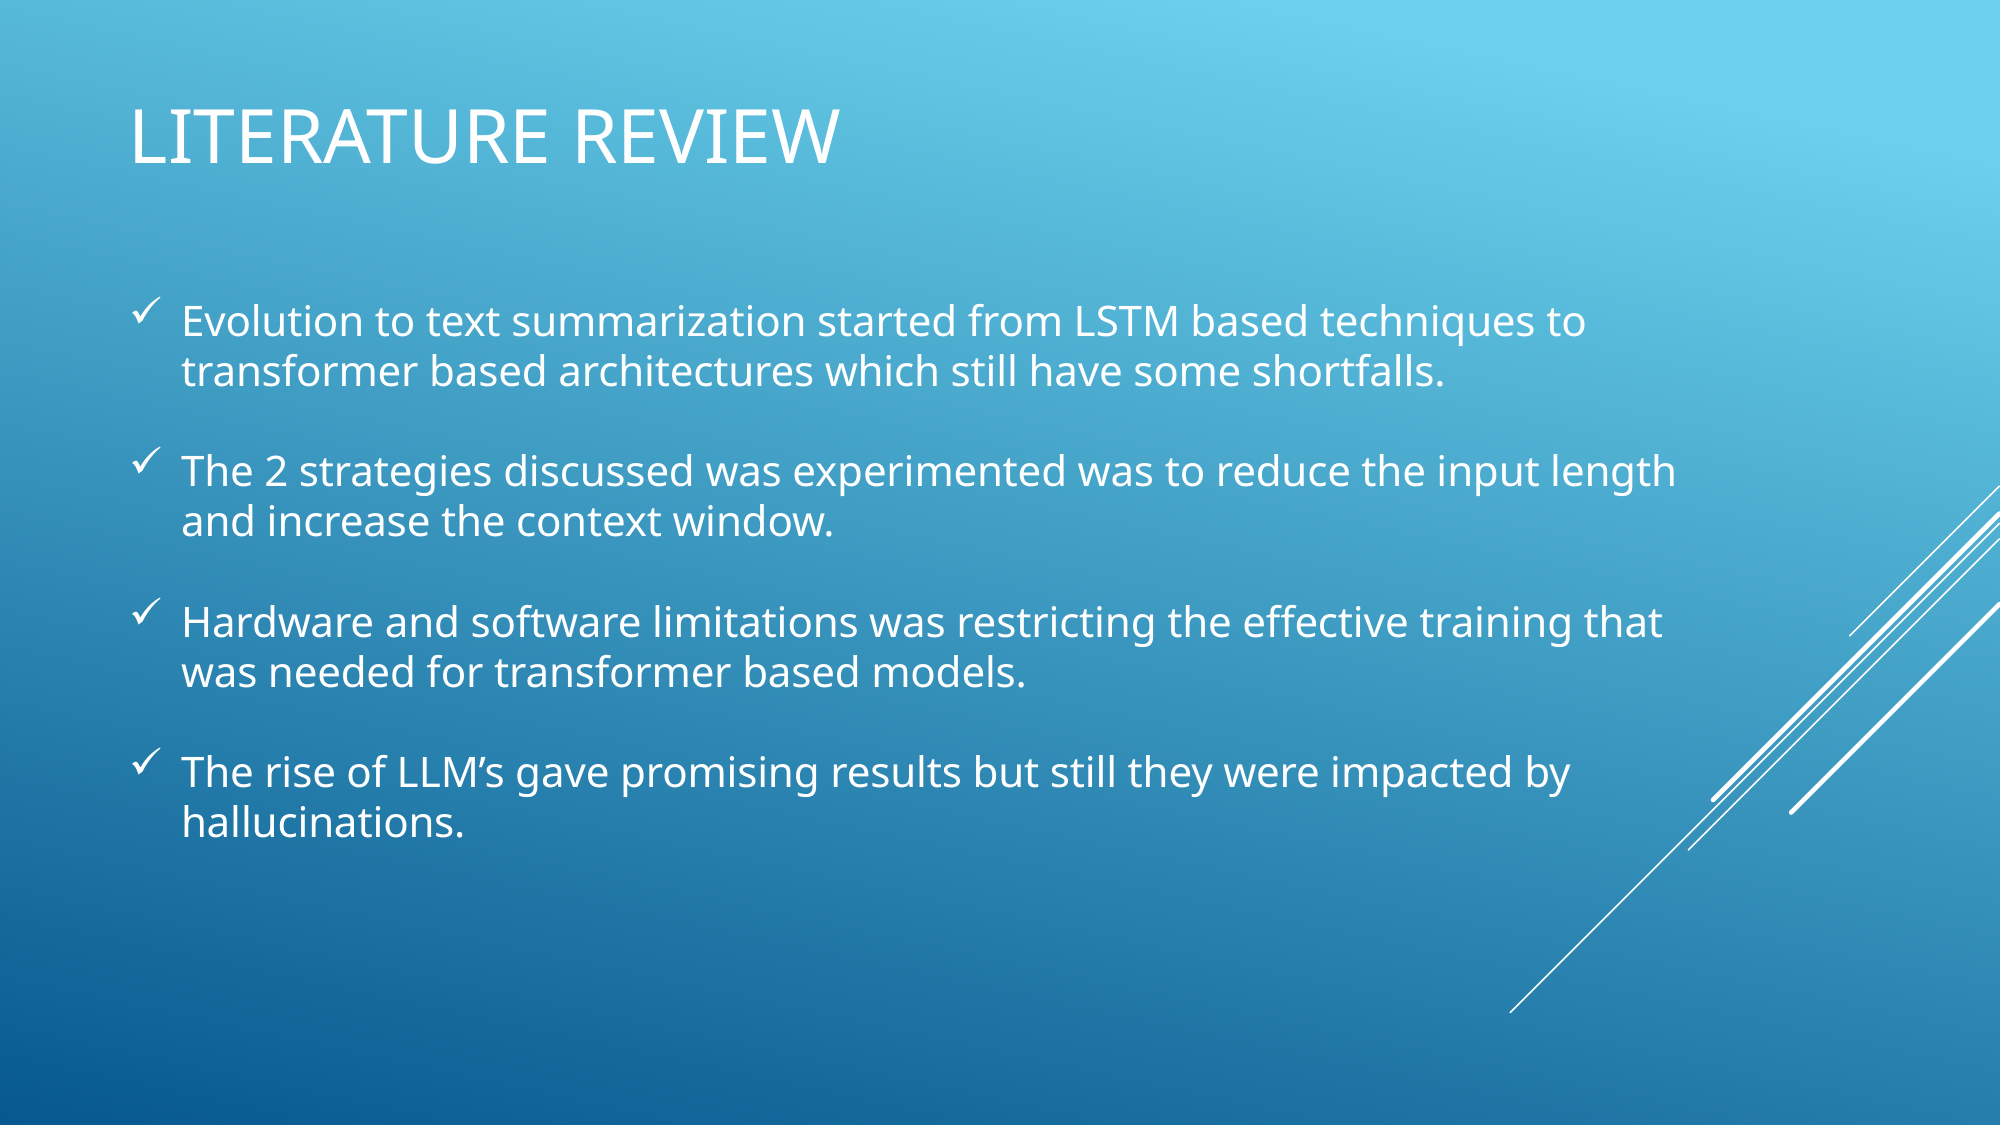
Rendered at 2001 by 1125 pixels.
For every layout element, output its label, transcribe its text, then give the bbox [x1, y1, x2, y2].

text_box Evolution to text summarization started from LSTM based techniques to transformer based architectures which still have some shortfalls. The 2 strategies discussed was experimented was to reduce the input length and increase the context window. Hardware and software limitations was restricting the effective training that was needed for transformer based models. The rise of LLM’s gave promising results but still they were impacted by hallucinations. [113, 282, 1738, 858]
title LITERATURE REVIEW [113, 66, 1517, 200]
